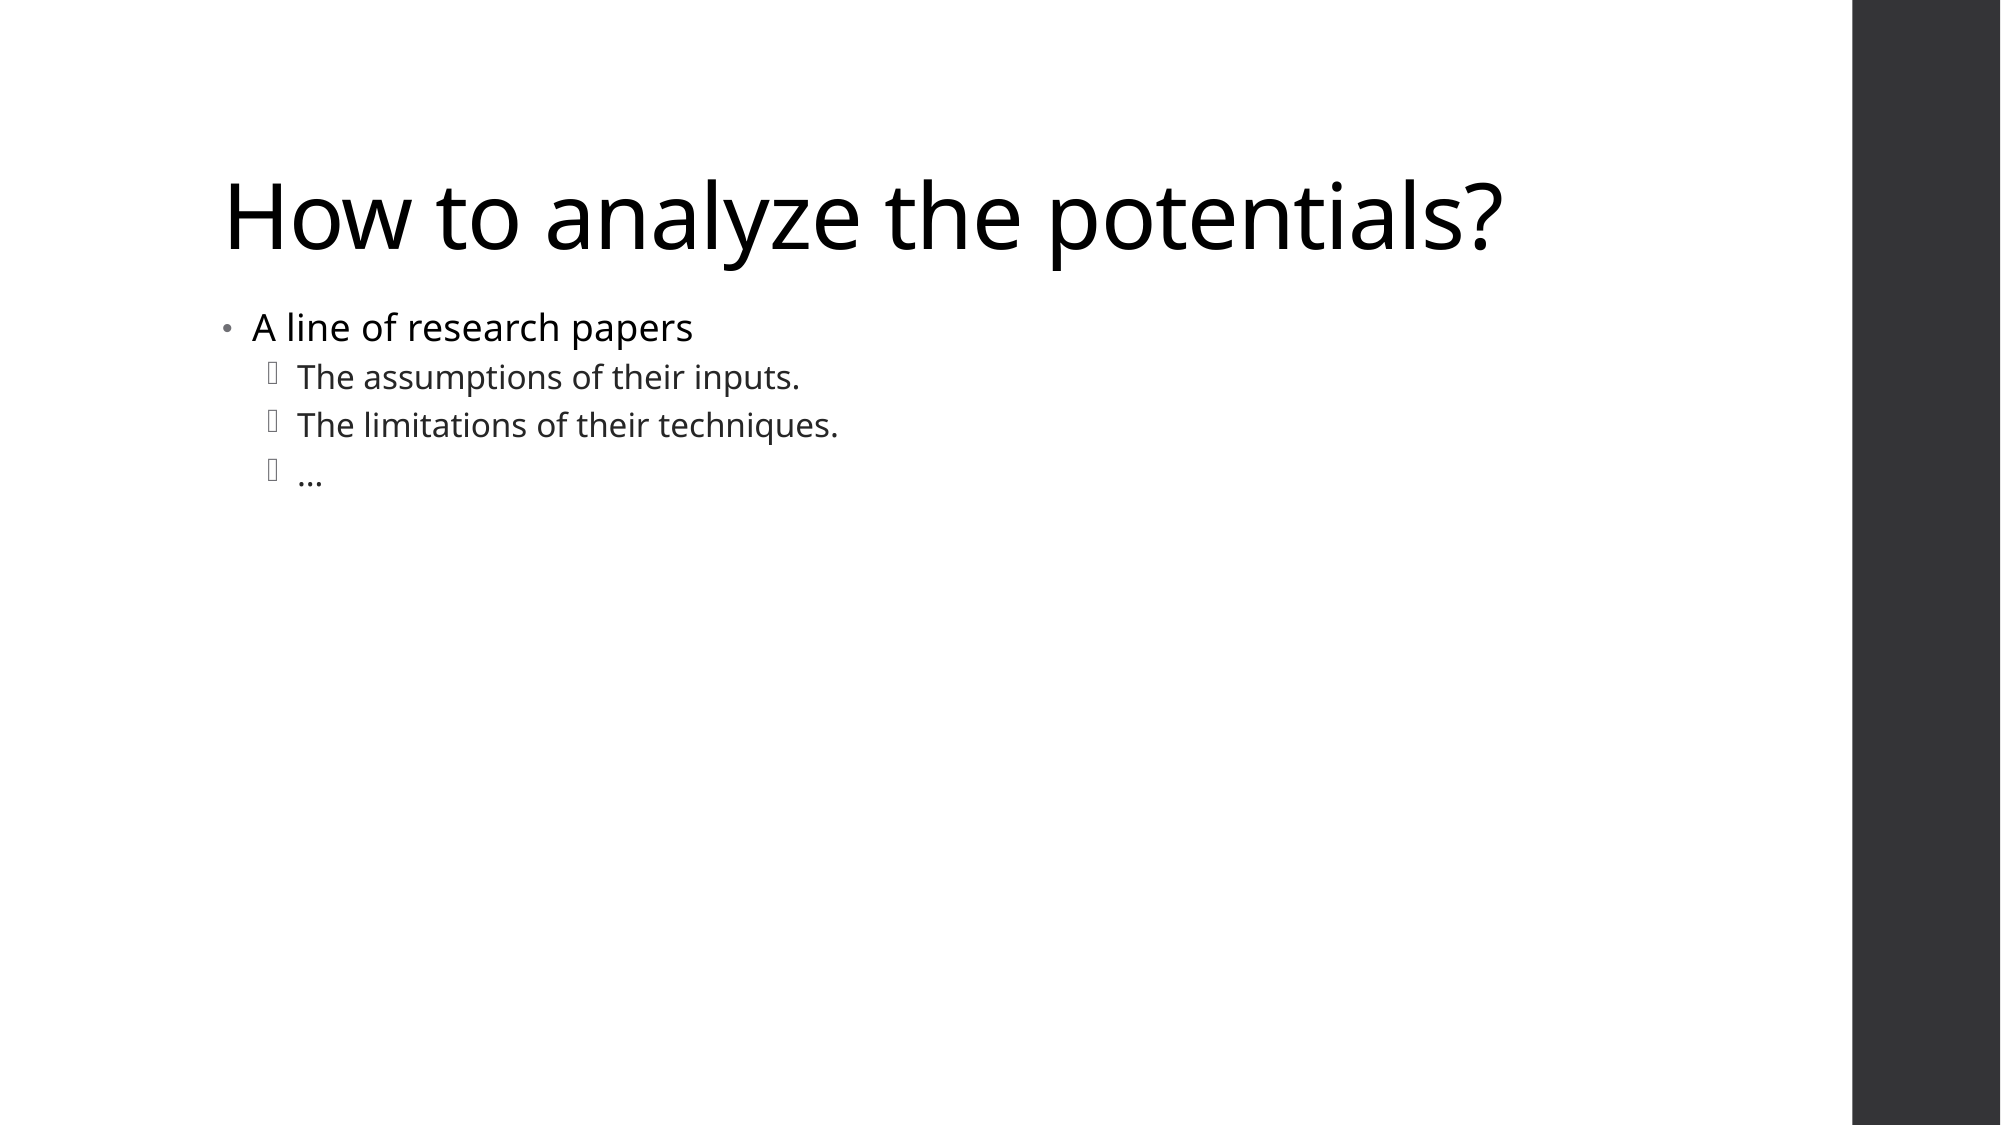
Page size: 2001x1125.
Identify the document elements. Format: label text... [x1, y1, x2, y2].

list A line of research papers The assumptions of their inputs. The limitations of their techniques. … [206, 299, 1617, 1014]
title How to analyze the potentials? [206, 60, 1797, 278]
